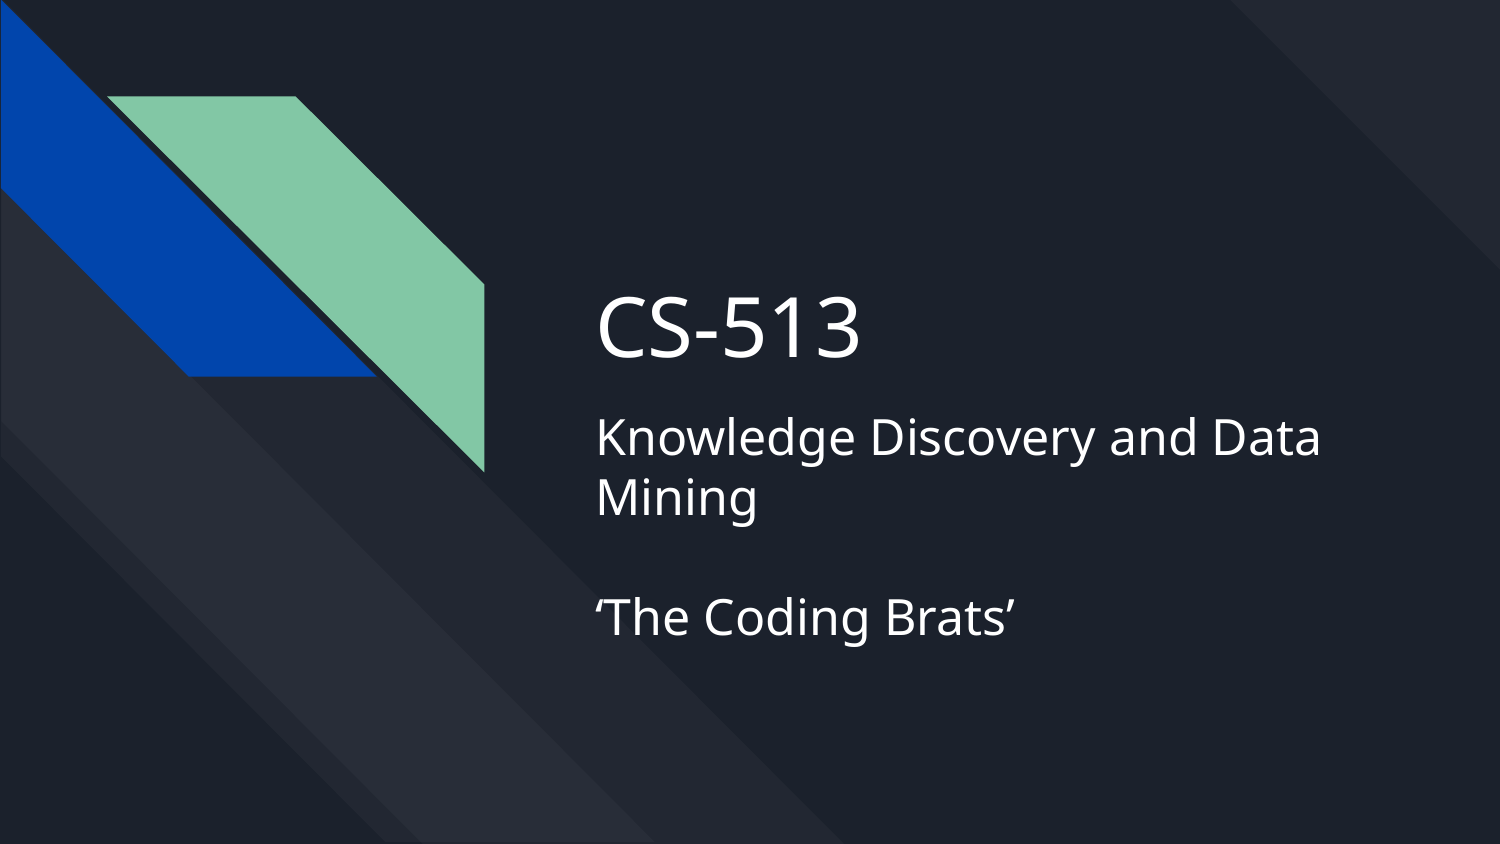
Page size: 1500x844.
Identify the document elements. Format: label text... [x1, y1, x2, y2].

title CS-513 [580, 258, 1404, 390]
subtitle Knowledge Discovery and Data Mining ‘The Coding Brats’ [580, 390, 1467, 567]
